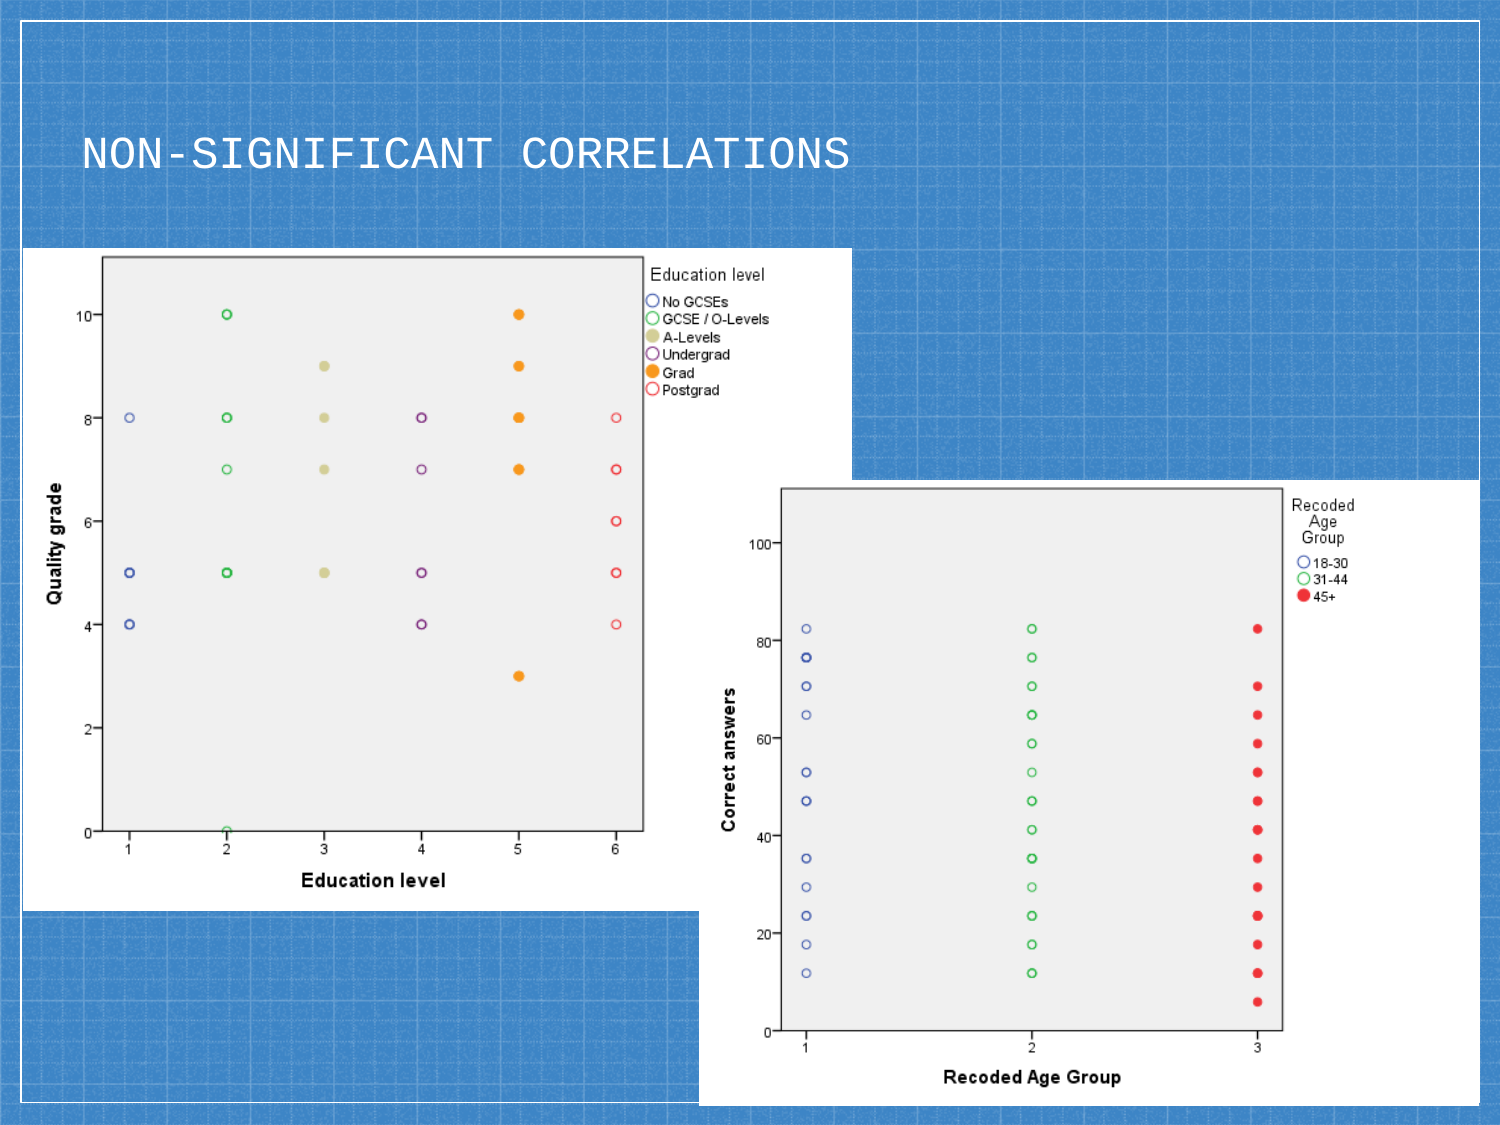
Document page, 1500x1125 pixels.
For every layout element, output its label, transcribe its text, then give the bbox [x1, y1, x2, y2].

picture [0, 0, 1500, 1125]
title NON-SIGNIFICANT CORRELATIONS [66, 108, 1417, 199]
